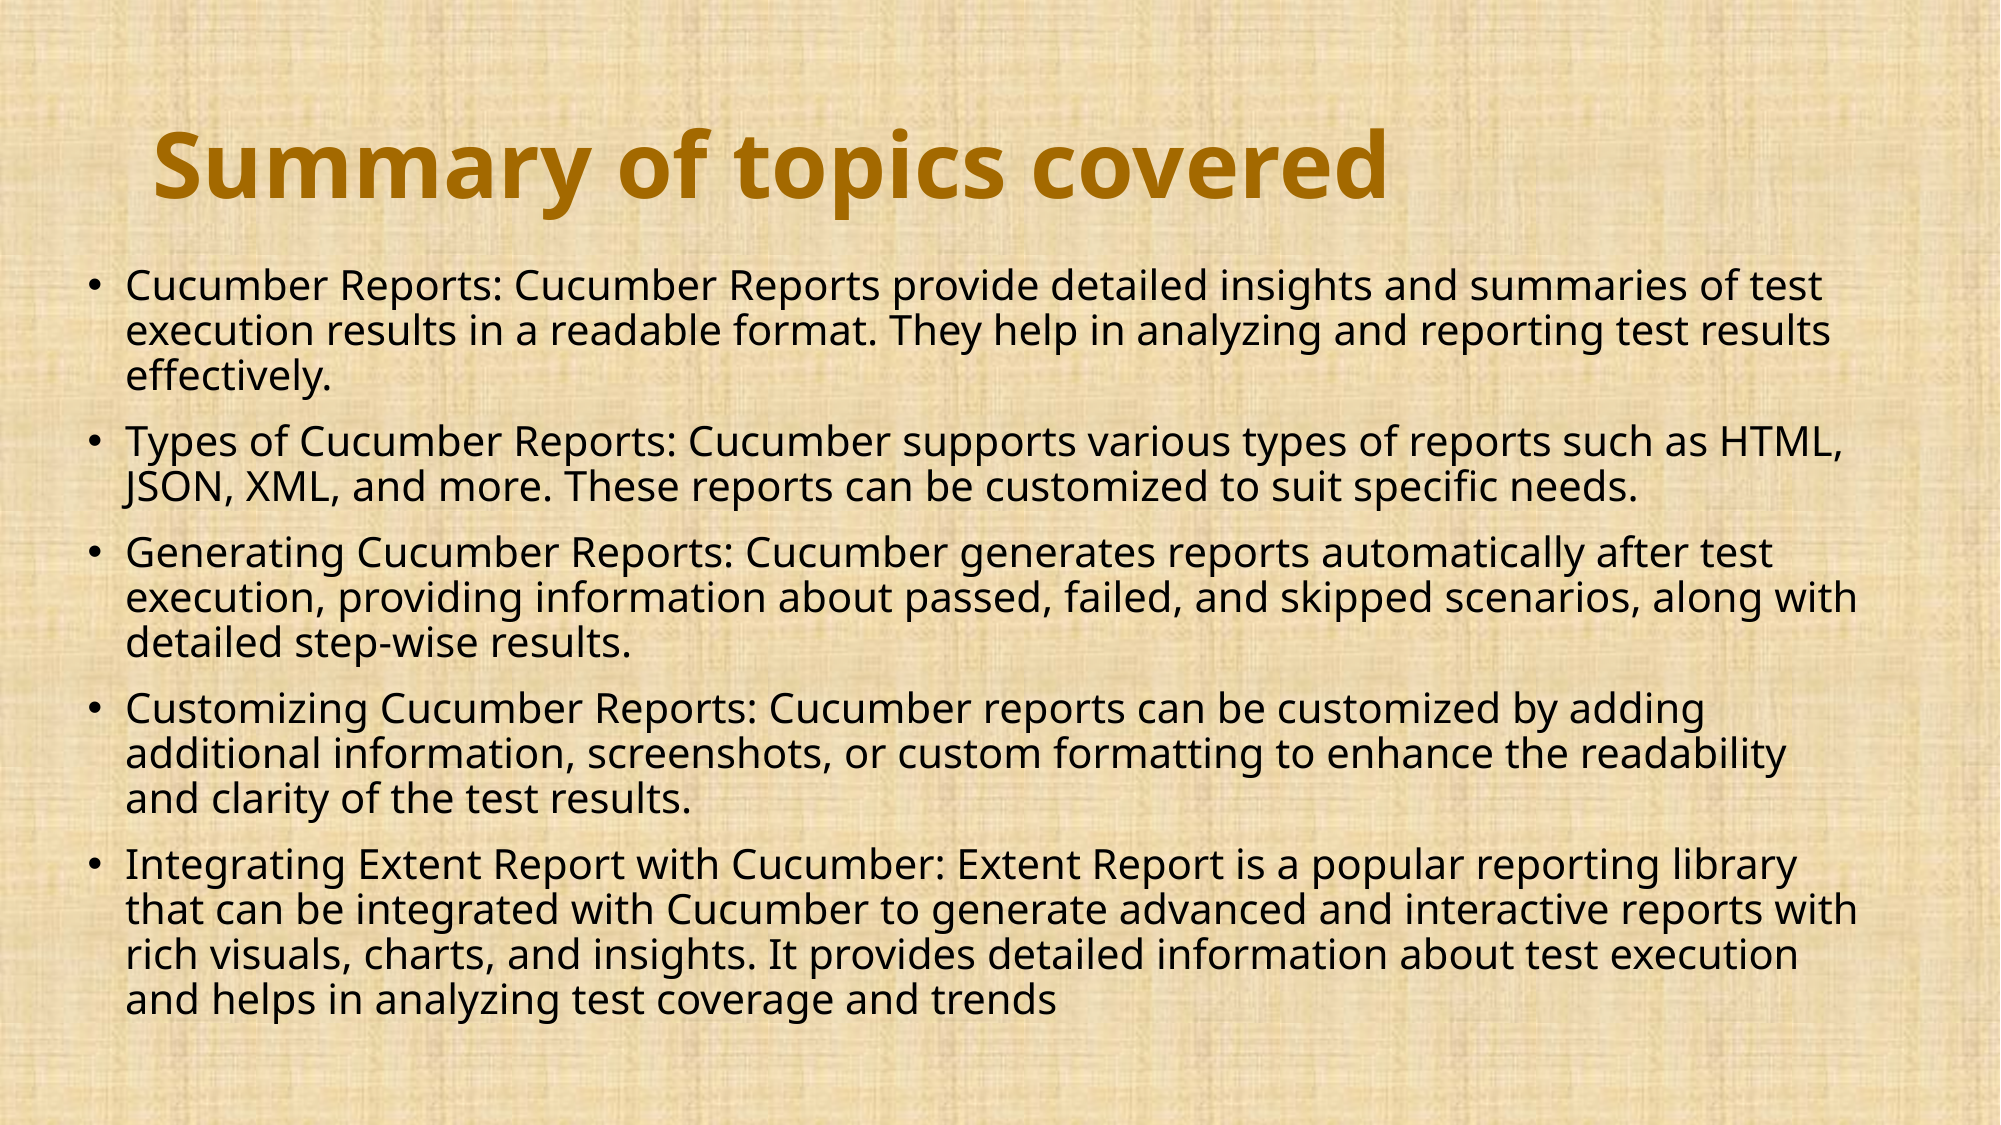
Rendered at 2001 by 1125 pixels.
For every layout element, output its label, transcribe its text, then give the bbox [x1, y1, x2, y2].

title Summary of topics covered [137, 59, 1863, 256]
list Cucumber Reports: Cucumber Reports provide detailed insights and summaries of test execution results in a readable format. They help in analyzing and reporting test results effectively. Types of Cucumber Reports: Cucumber supports various types of reports such as HTML, JSON, XML, and more. These reports can be customized to suit specific needs. Generating Cucumber Reports: Cucumber generates reports automatically after test execution, providing information about passed, failed, and skipped scenarios, along with detailed step-wise results. Customizing Cucumber Reports: Cucumber reports can be customized by adding additional information, screenshots, or custom formatting to enhance the readability and clarity of the test results. Integrating Extent Report with Cucumber: Extent Report is a popular reporting library that can be integrated with Cucumber to generate advanced and interactive reports with rich visuals, charts, and insights. It provides detailed information about test execution and helps in analyzing test coverage and trends [72, 256, 1887, 1065]
